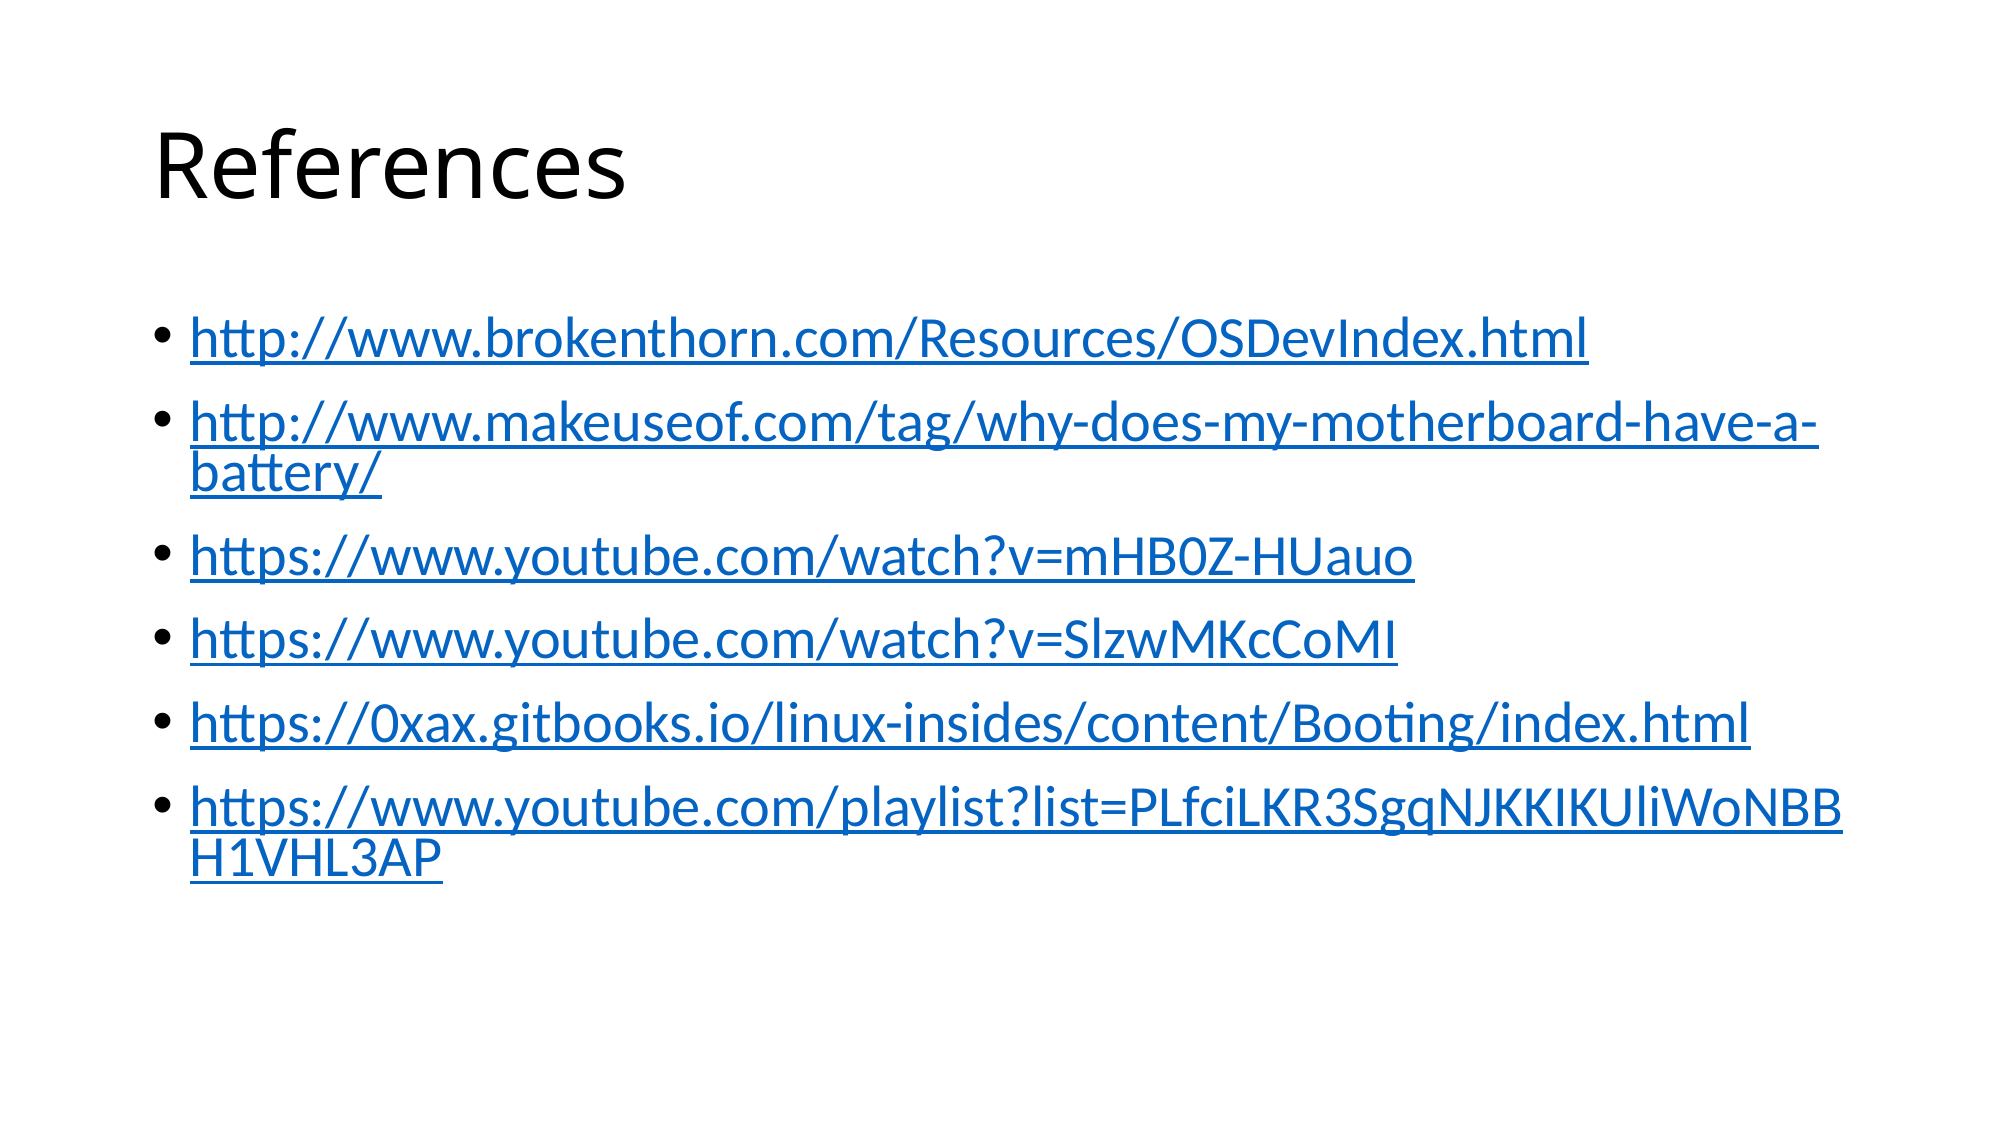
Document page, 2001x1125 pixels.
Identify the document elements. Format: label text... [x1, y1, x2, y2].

title References [137, 59, 1863, 278]
list http://www.brokenthorn.com/Resources/OSDevIndex.html http://www.makeuseof.com/tag/why-does-my-motherboard-have-a-battery/ https://www.youtube.com/watch?v=mHB0Z-HUauo https://www.youtube.com/watch?v=SlzwMKcCoMI https://0xax.gitbooks.io/linux-insides/content/Booting/index.html https://www.youtube.com/playlist?list=PLfciLKR3SgqNJKKIKUliWoNBBH1VHL3AP [137, 299, 1863, 1014]
